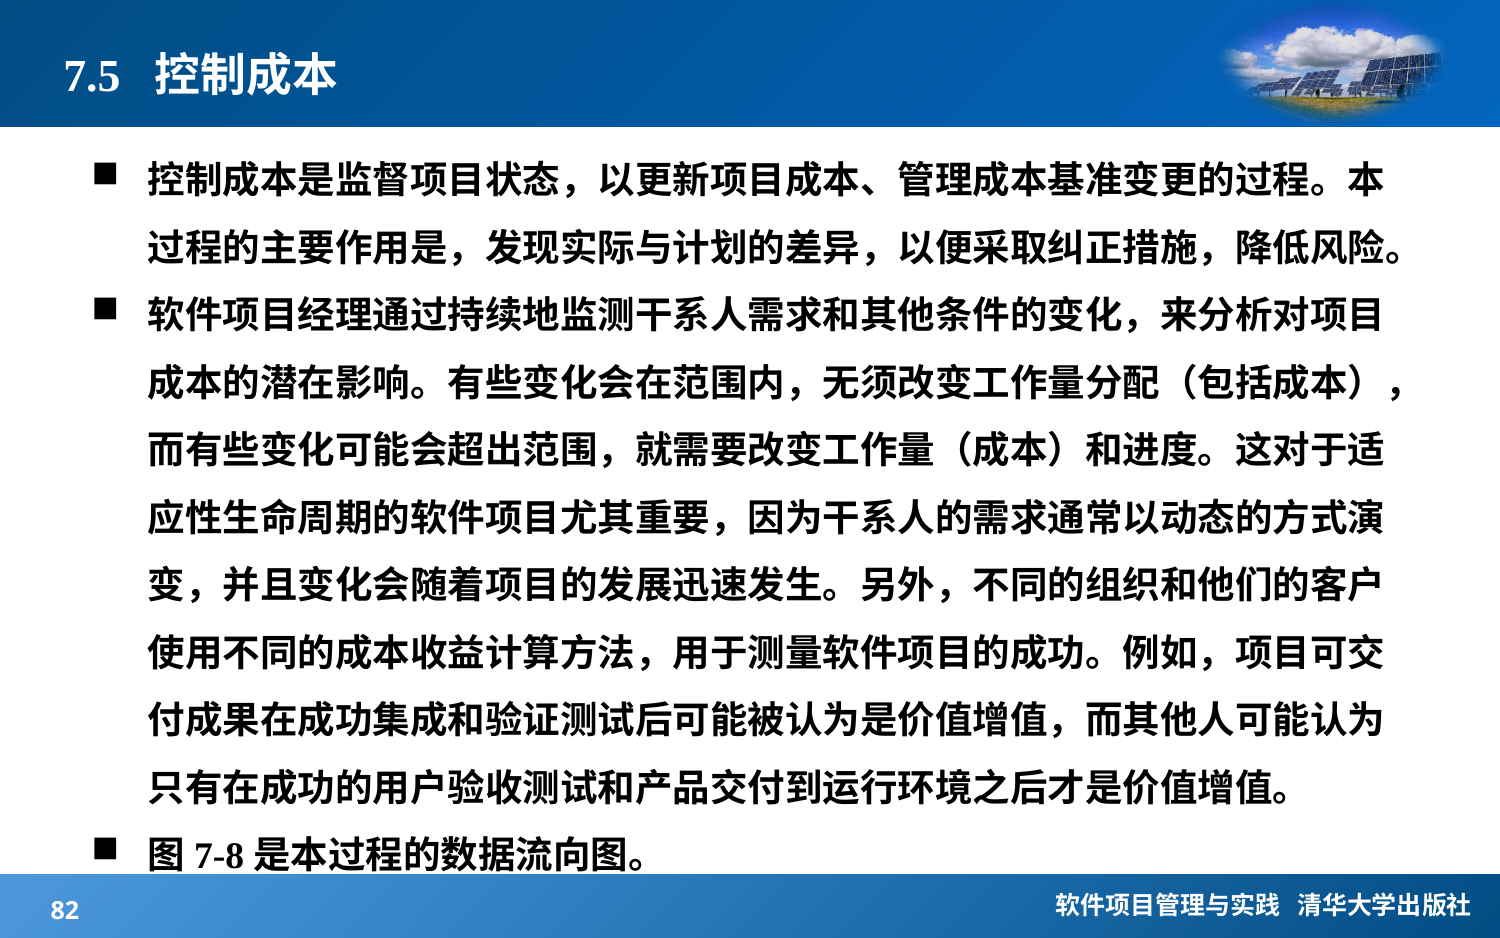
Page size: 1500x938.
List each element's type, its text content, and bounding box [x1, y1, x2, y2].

text_box 控制成本是监督项目状态，以更新项目成本、管理成本基准变更的过程。本过程的主要作用是，发现实际与计划的差异，以便采取纠正措施，降低风险。 软件项目经理通过持续地监测干系人需求和其他条件的变化，来分析对项目成本的潜在影响。有些变化会在范围内，无须改变工作量分配（包括成本），而有些变化可能会超出范围，就需要改变工作量（成本）和进度。这对于适应性生命周期的软件项目尤其重要，因为干系人的需求通常以动态的方式演变，并且变化会随着项目的发展迅速发生。另外，不同的组织和他们的客户使用不同的成本收益计算方法，用于测量软件项目的成功。例如，项目可交付成果在成功集成和验证测试后可能被认为是价值增值，而其他人可能认为只有在成功的用户验收测试和产品交付到运行环境之后才是价值增值。 图7-8是本过程的数据流向图。 [76, 126, 1424, 712]
picture [1233, 6, 1433, 113]
title 7.5 控制成本 [48, 19, 1005, 127]
